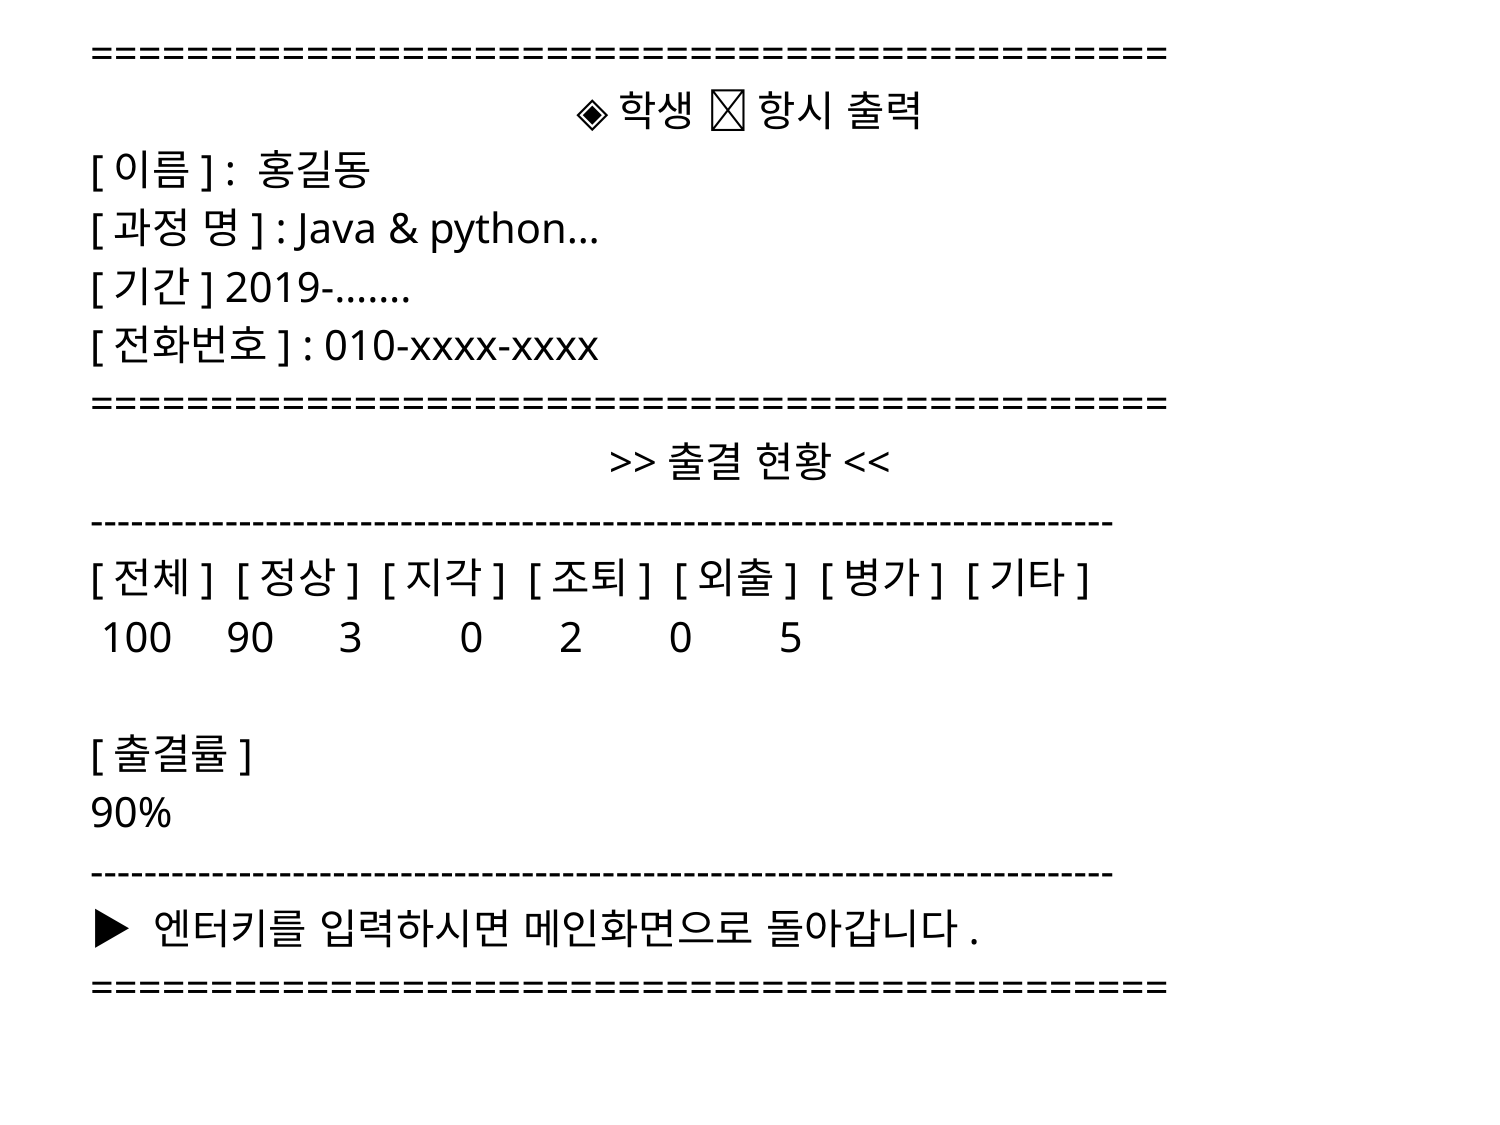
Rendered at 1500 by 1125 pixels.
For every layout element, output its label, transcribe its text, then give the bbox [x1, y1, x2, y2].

list ============================================= ◈학생  항시 출력 [이름] : 홍길동 [과정 명] : Java & python… [기간] 2019-……. [전화번호] : 010-xxxx-xxxx ============================================= >>출결 현황<< ---------------------------------------------------------------------------- [전체] [정상] [지각] [조퇴] [외출] [병가] [기타] 100 90 3 0 2 0 5 [출결률] 90% ---------------------------------------------------------------------------- ▶ 엔터키를 입력하시면 메인화면으로 돌아갑니다. ============================================= [75, 19, 1425, 1071]
